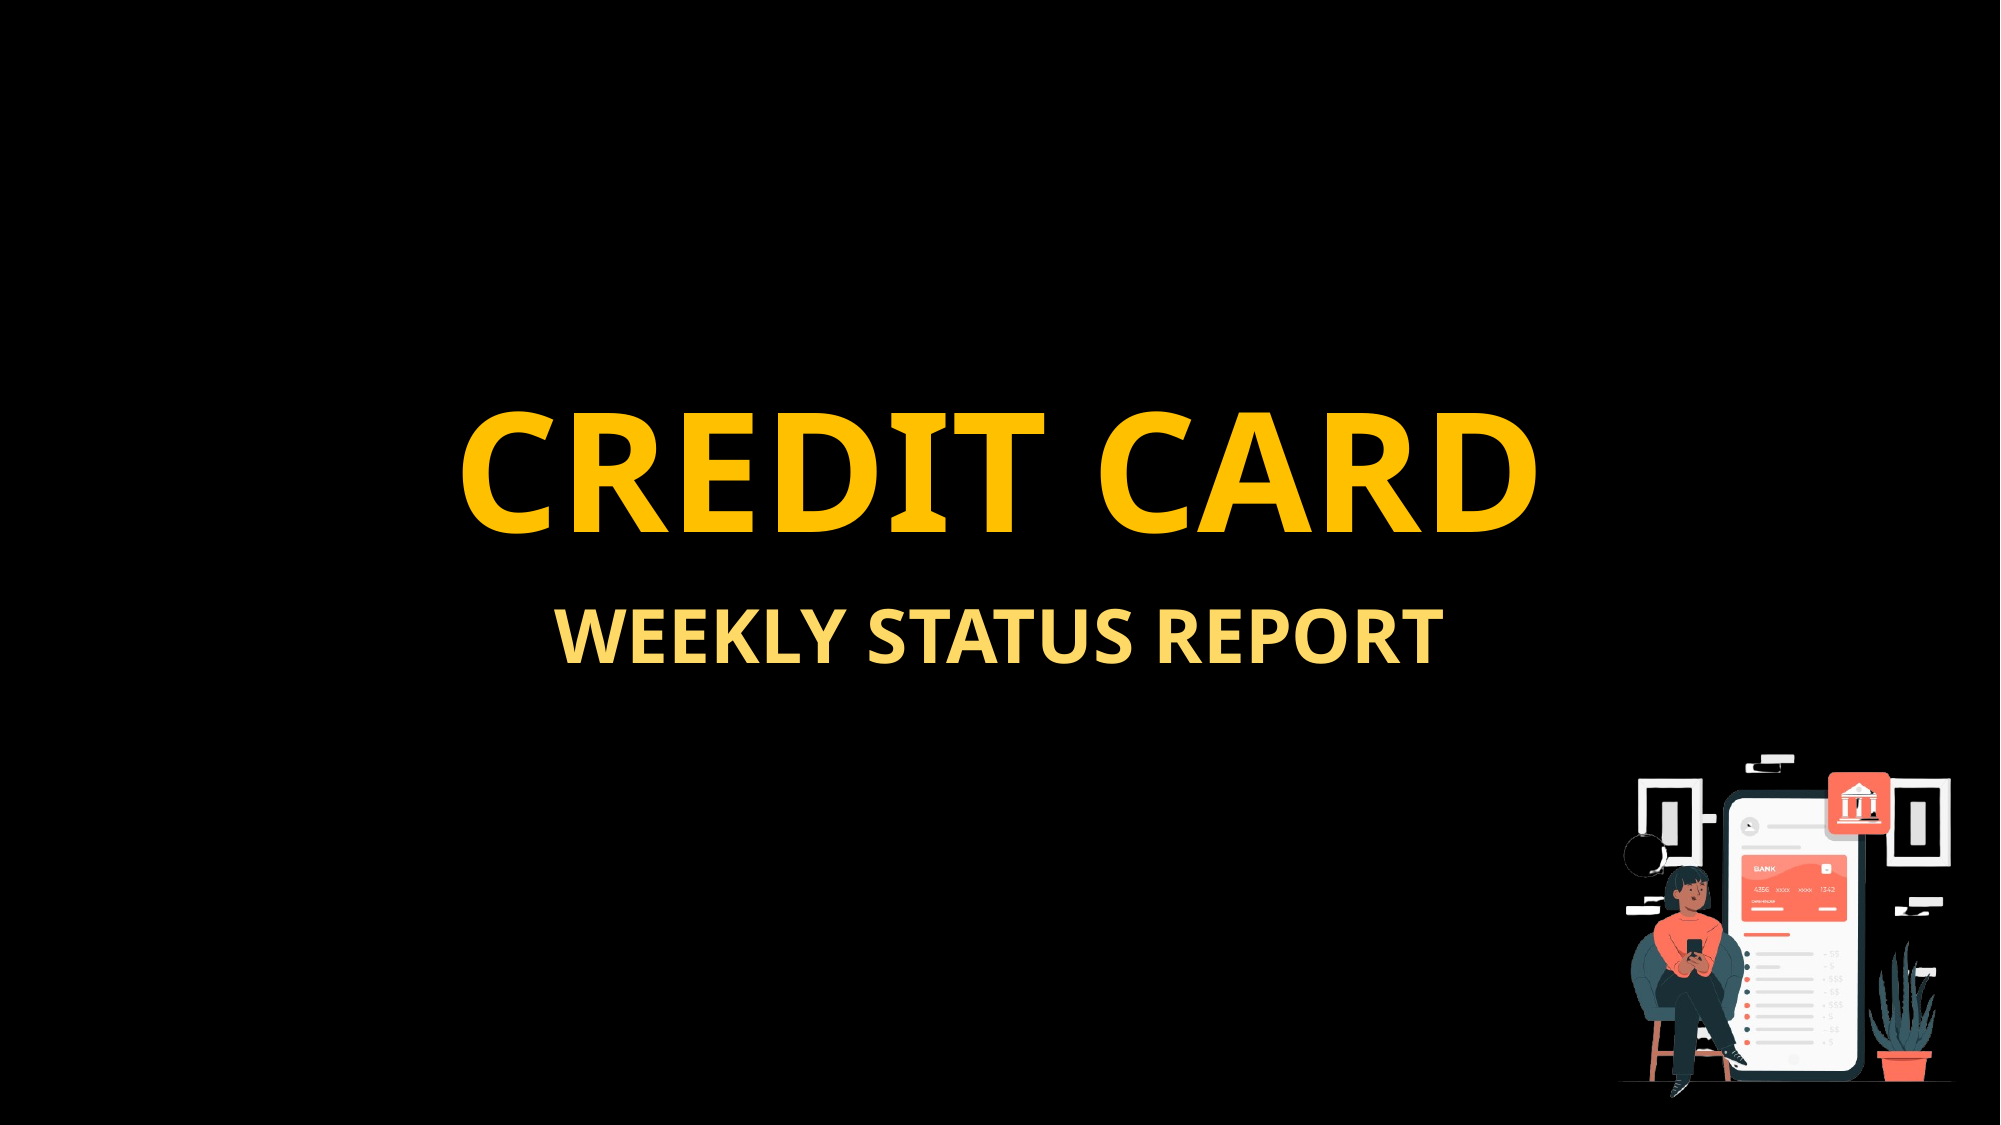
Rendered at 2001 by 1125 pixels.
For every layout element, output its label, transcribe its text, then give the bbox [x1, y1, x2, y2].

picture [1594, 726, 1979, 1111]
subtitle WEEKLY STATUS REPORT [249, 590, 1750, 863]
title CREDIT CARD [249, 184, 1750, 576]
